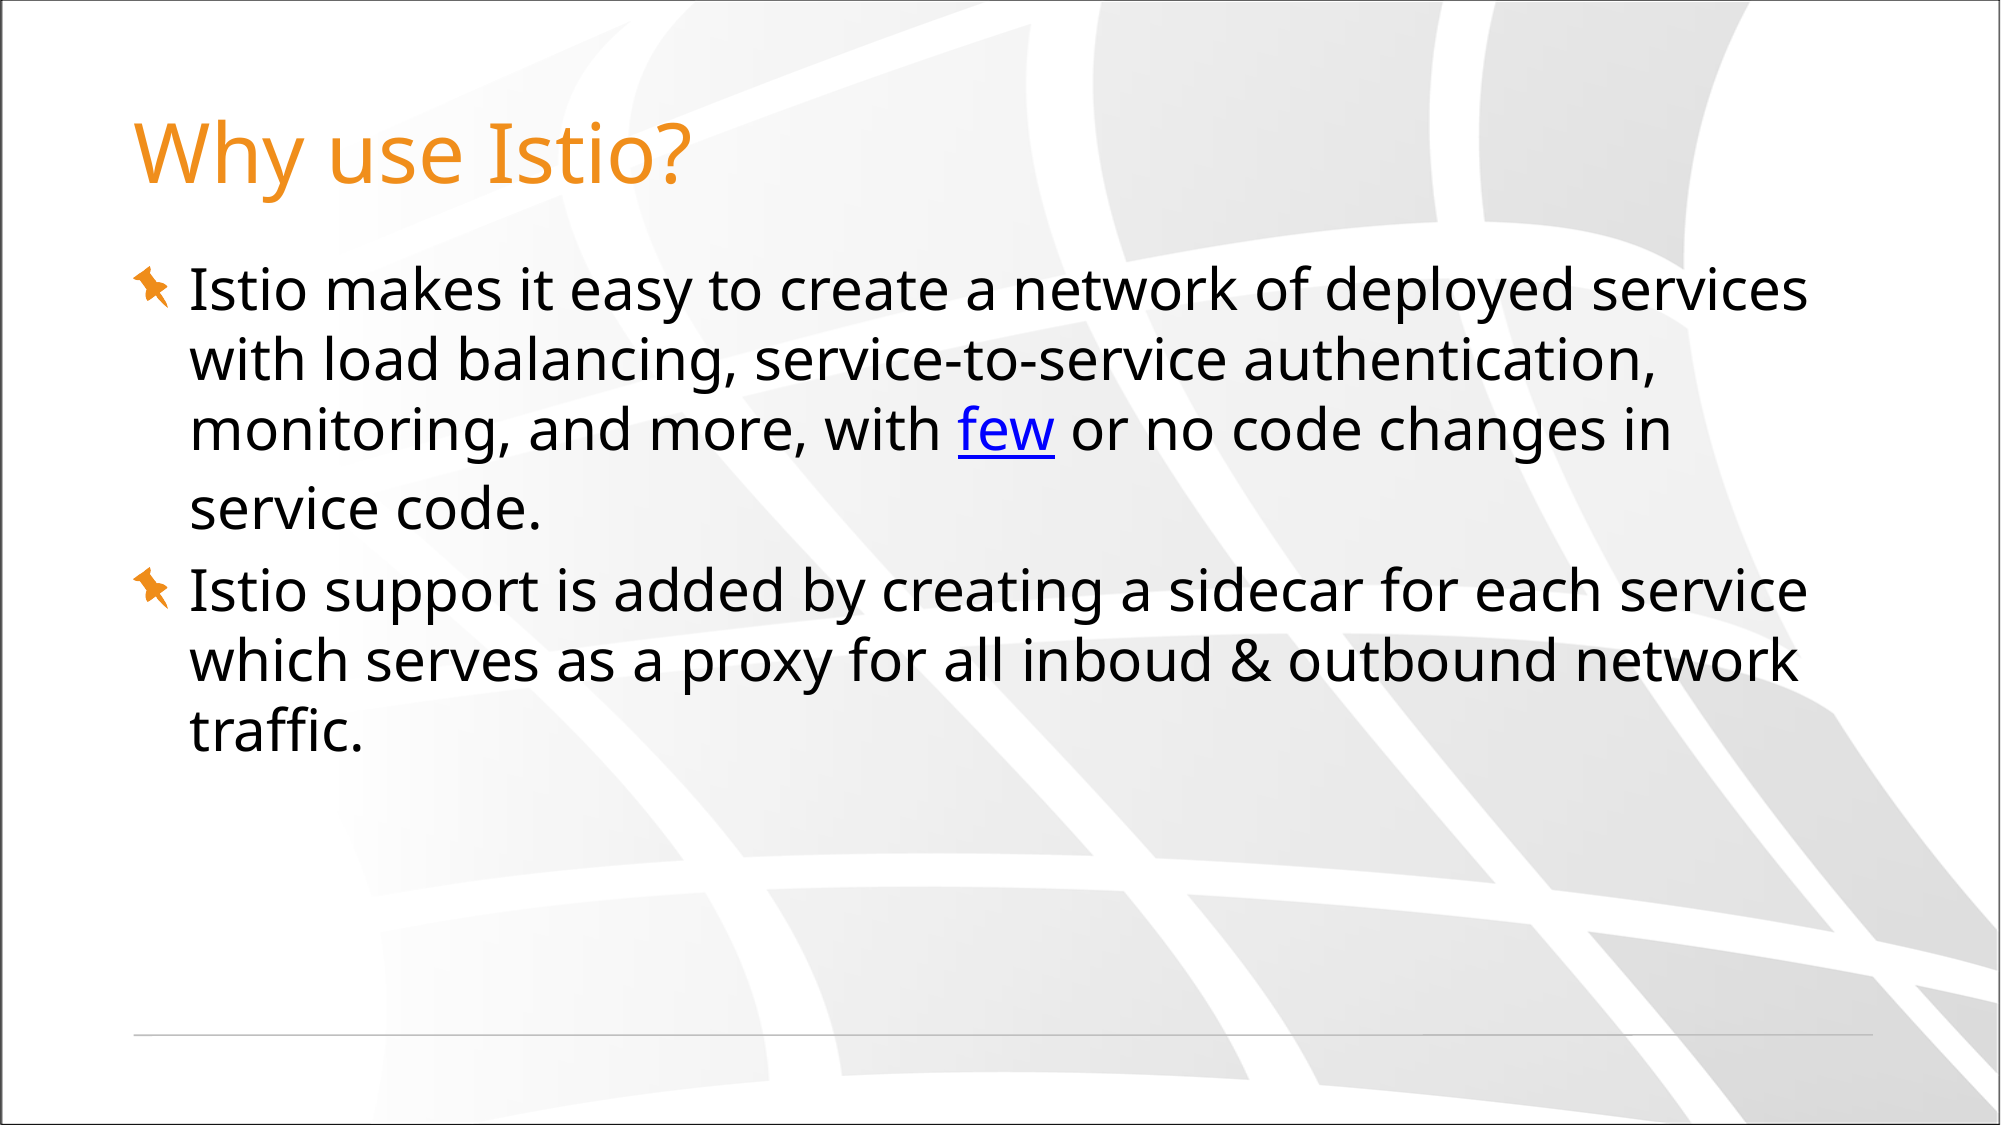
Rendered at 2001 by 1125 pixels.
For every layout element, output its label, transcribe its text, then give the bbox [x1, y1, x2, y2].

title Why use Istio? [133, 90, 1882, 209]
list Istio makes it easy to create a network of deployed services with load balancing, service-to-service authentication, monitoring, and more, with few or no code changes in service code. Istio support is added by creating a sidecar for each service which serves as a proxy for all inboud & outbound network traffic. [133, 244, 1882, 1008]
picture [0, 0, 2001, 1125]
